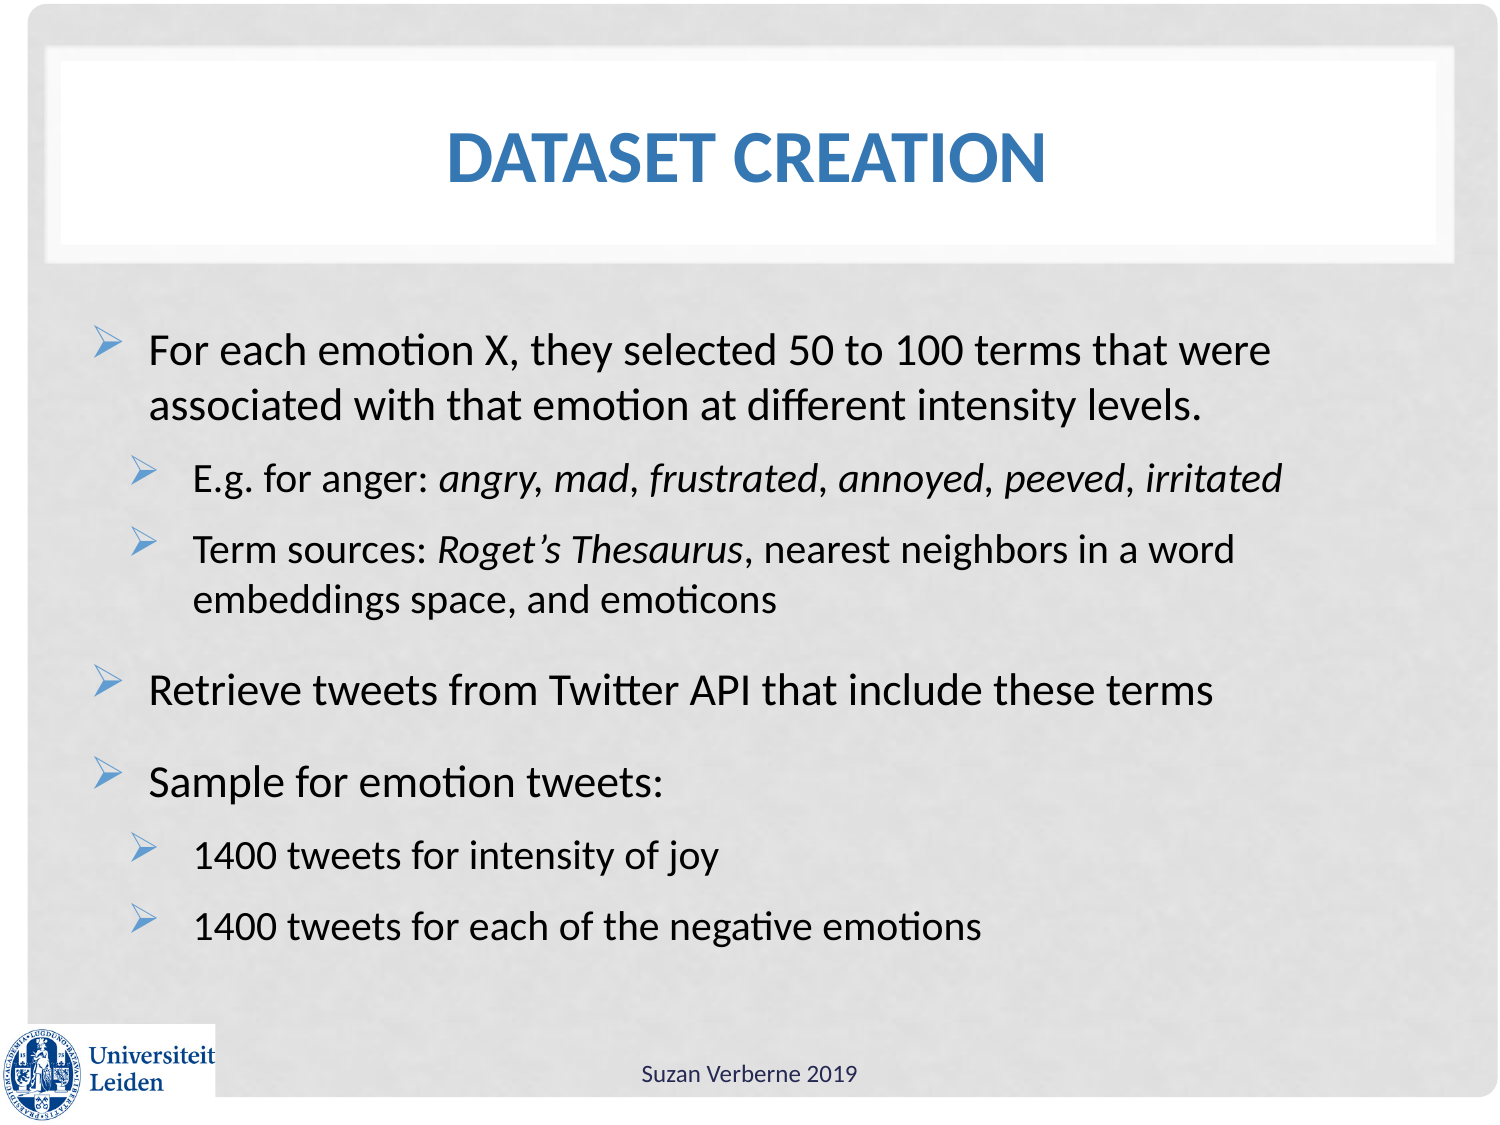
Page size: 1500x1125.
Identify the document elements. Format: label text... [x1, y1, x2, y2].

picture [0, 1024, 216, 1125]
title Dataset creation [69, 66, 1425, 238]
list For each emotion X, they selected 50 to 100 terms that were associated with that emotion at different intensity levels. E.g. for anger: angry, mad, frustrated, annoyed, peeved, irritated Term sources: Roget’s Thesaurus, nearest neighbors in a word embeddings space, and emoticons Retrieve tweets from Twitter API that include these terms Sample for emotion tweets: 1400 tweets for intensity of joy 1400 tweets for each of the negative emotions [75, 312, 1425, 1005]
footer Suzan Verberne 2019 [512, 1042, 988, 1103]
